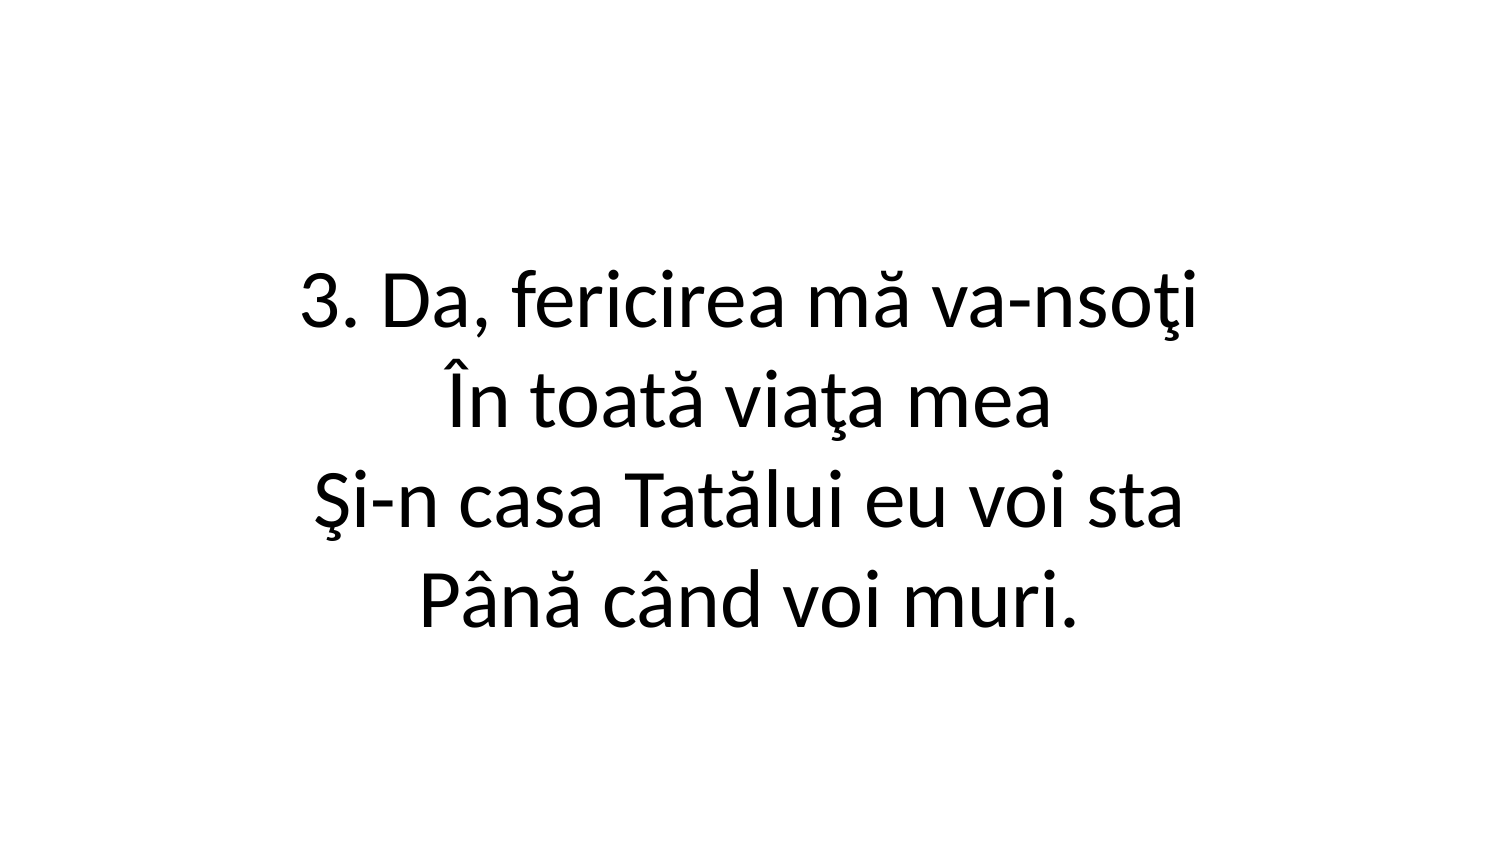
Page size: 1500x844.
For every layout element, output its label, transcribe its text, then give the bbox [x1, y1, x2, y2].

text_box 3. Da, fericirea mă va-nsoţi În toată viaţa mea Şi-n casa Tatălui eu voi sta Până când voi muri. [283, 192, 1217, 652]
